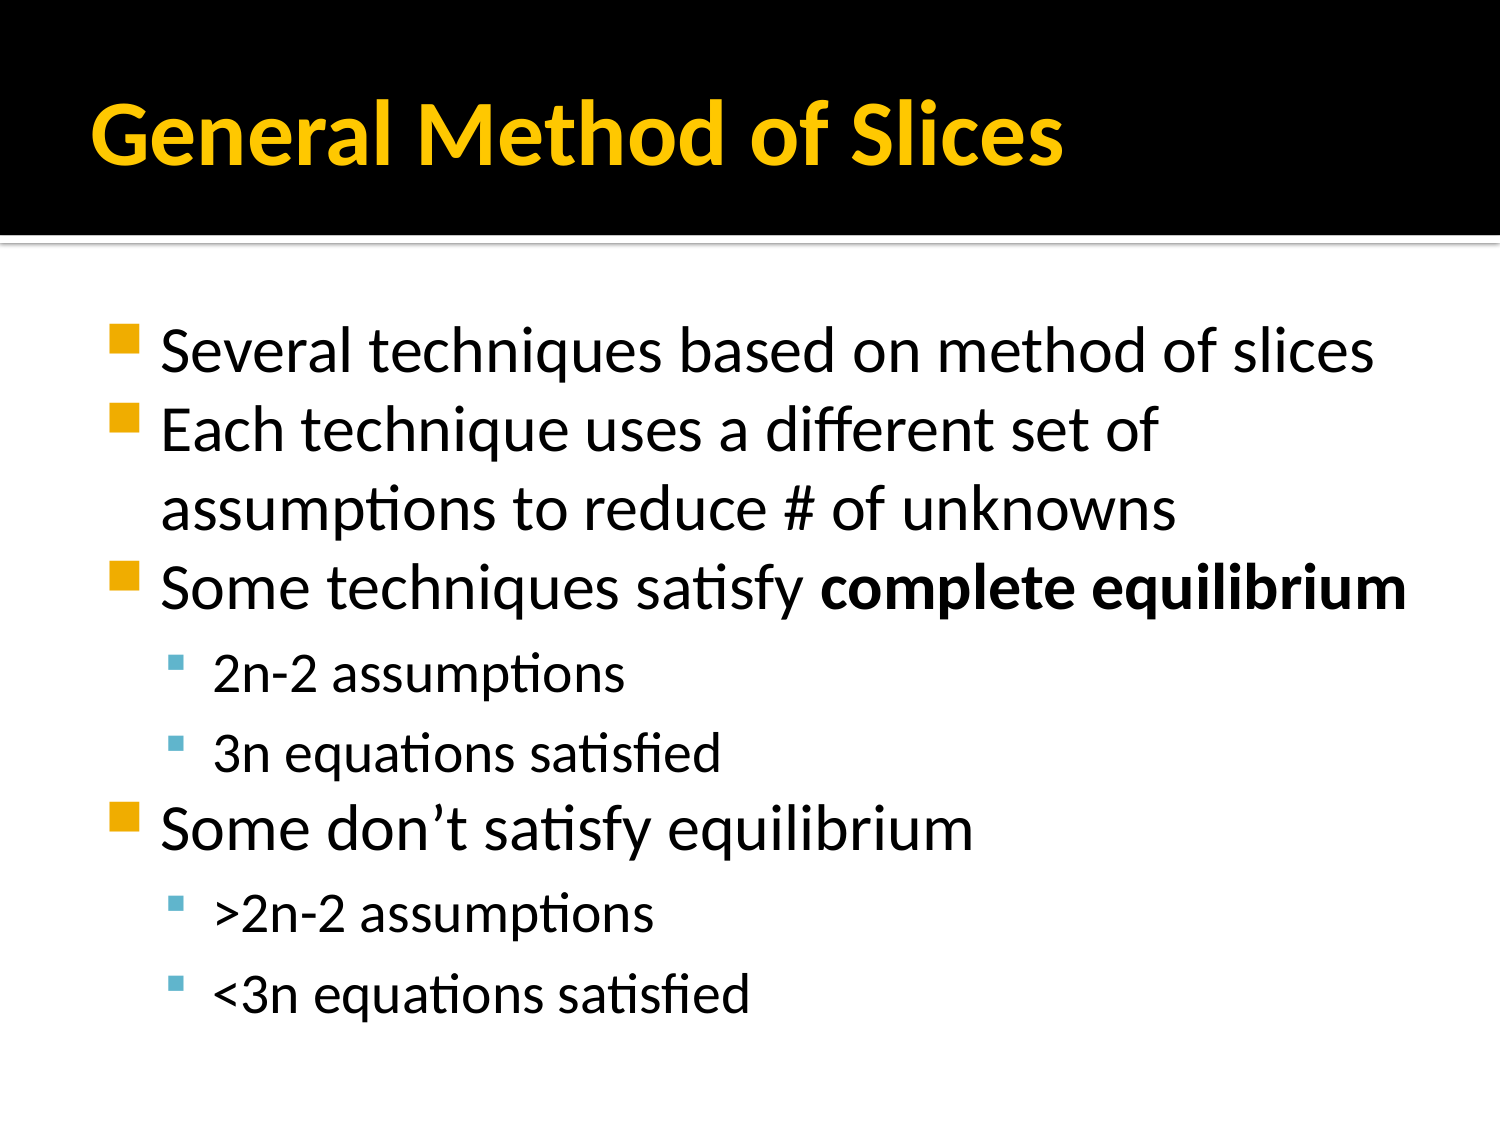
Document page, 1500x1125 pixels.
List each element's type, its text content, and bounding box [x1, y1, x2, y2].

list Several techniques based on method of slices Each technique uses a different set of assumptions to reduce # of unknowns Some techniques satisfy complete equilibrium 2n-2 assumptions 3n equations satisfied Some don’t satisfy equilibrium >2n-2 assumptions <3n equations satisfied [74, 290, 1426, 1051]
title General Method of Slices [75, 25, 1425, 231]
